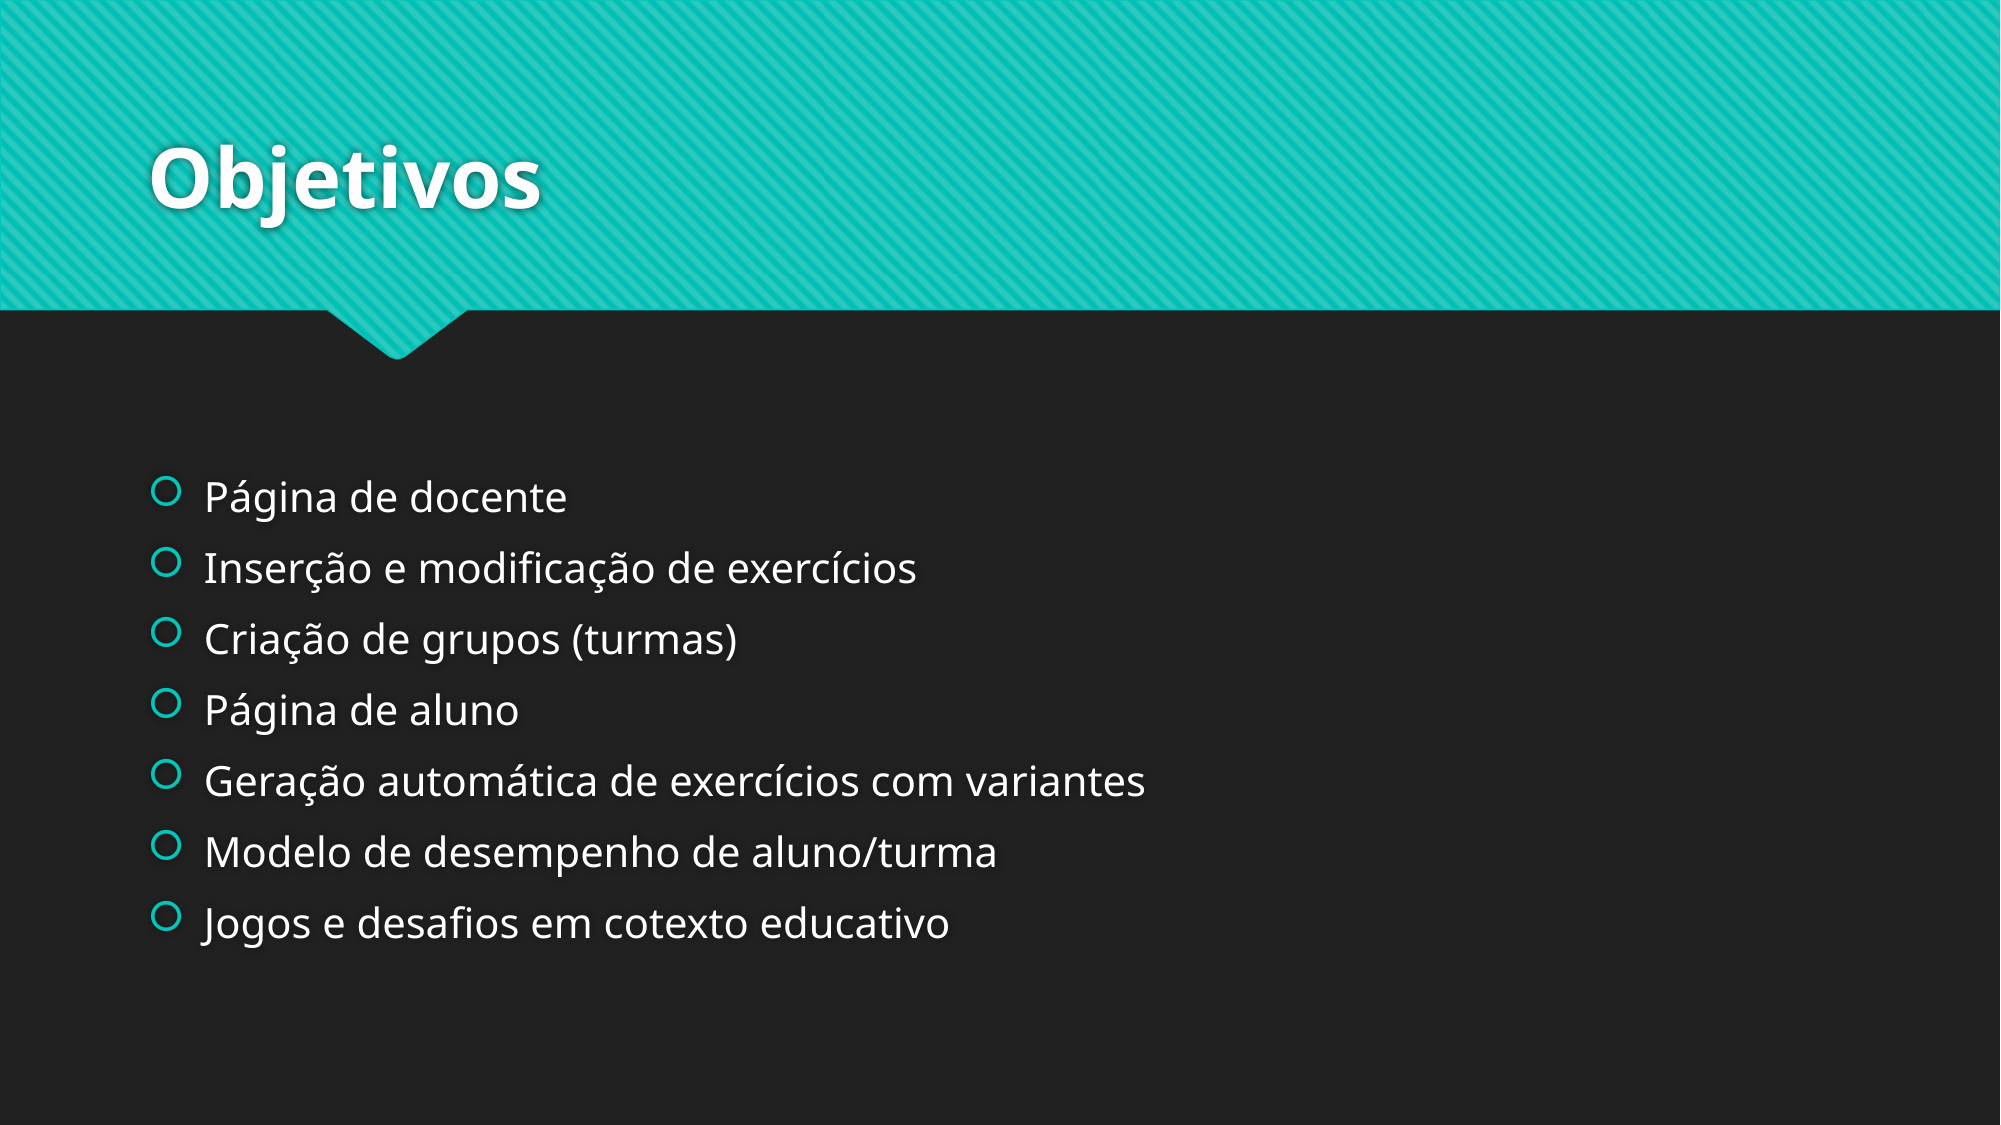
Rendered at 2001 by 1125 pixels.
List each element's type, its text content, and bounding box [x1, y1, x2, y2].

list Página de docente Inserção e modificação de exercícios Criação de grupos (turmas) Página de aluno Geração automática de exercícios com variantes Modelo de desempenho de aluno/turma Jogos e desafios em cotexto educativo [132, 364, 1868, 1054]
title Objetivos [132, 73, 1868, 233]
